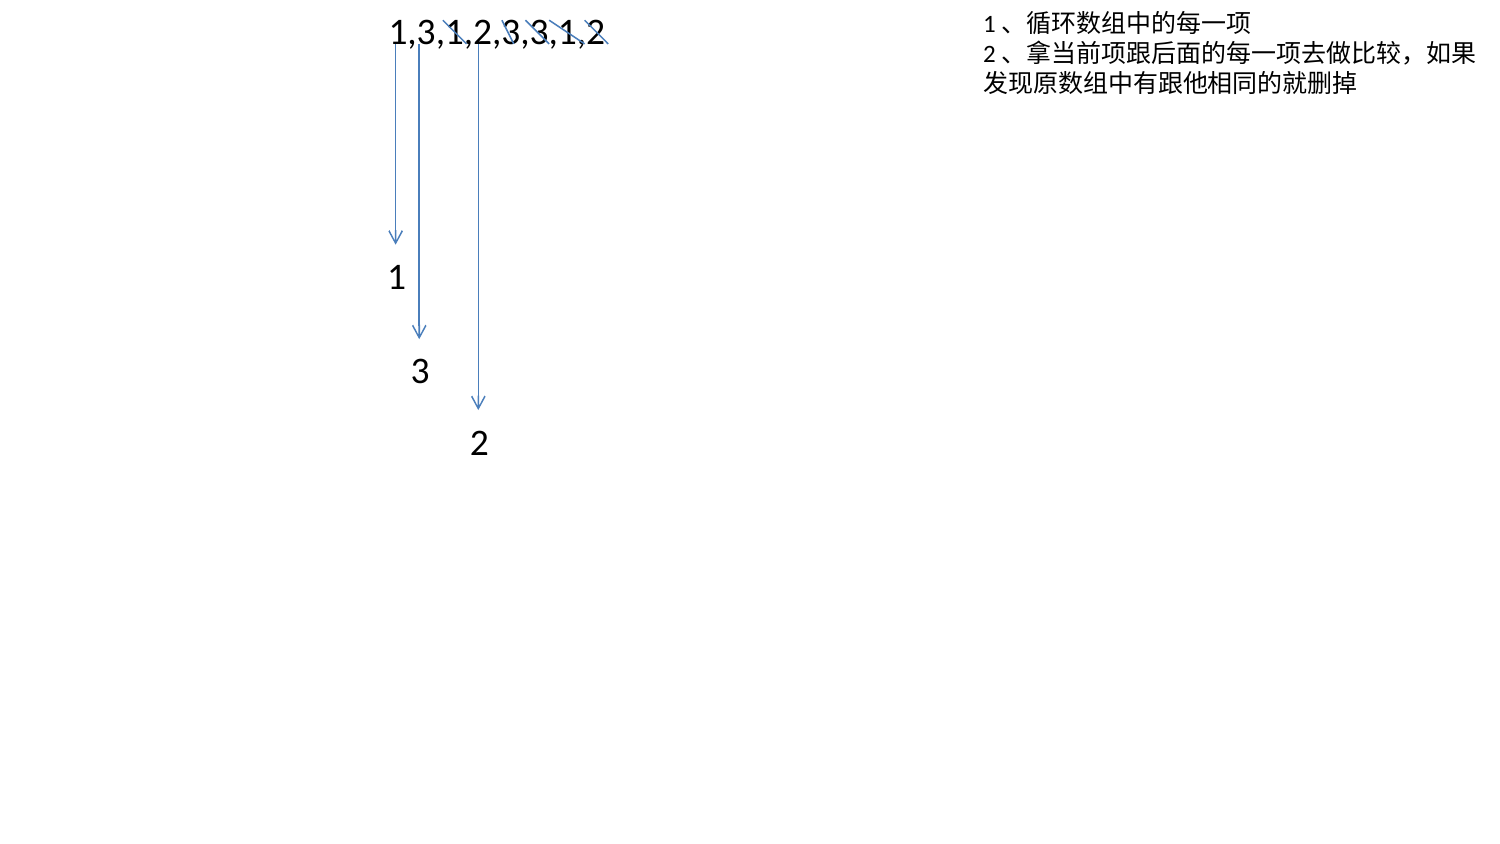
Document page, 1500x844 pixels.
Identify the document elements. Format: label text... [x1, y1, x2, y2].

text_box 1,3,1,2,3,3,1,2 [373, 0, 621, 60]
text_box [550, 19, 583, 45]
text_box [501, 19, 514, 45]
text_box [525, 19, 550, 45]
text_box 1 [372, 244, 414, 305]
text_box 3 [395, 339, 445, 399]
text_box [442, 19, 467, 45]
text_box 2 [454, 410, 504, 470]
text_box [584, 19, 609, 45]
text_box 1、循环数组中的每一项 2、拿当前项跟后面的每一项去做比较，如果发现原数组中有跟他相同的就删掉 [968, 0, 1500, 105]
